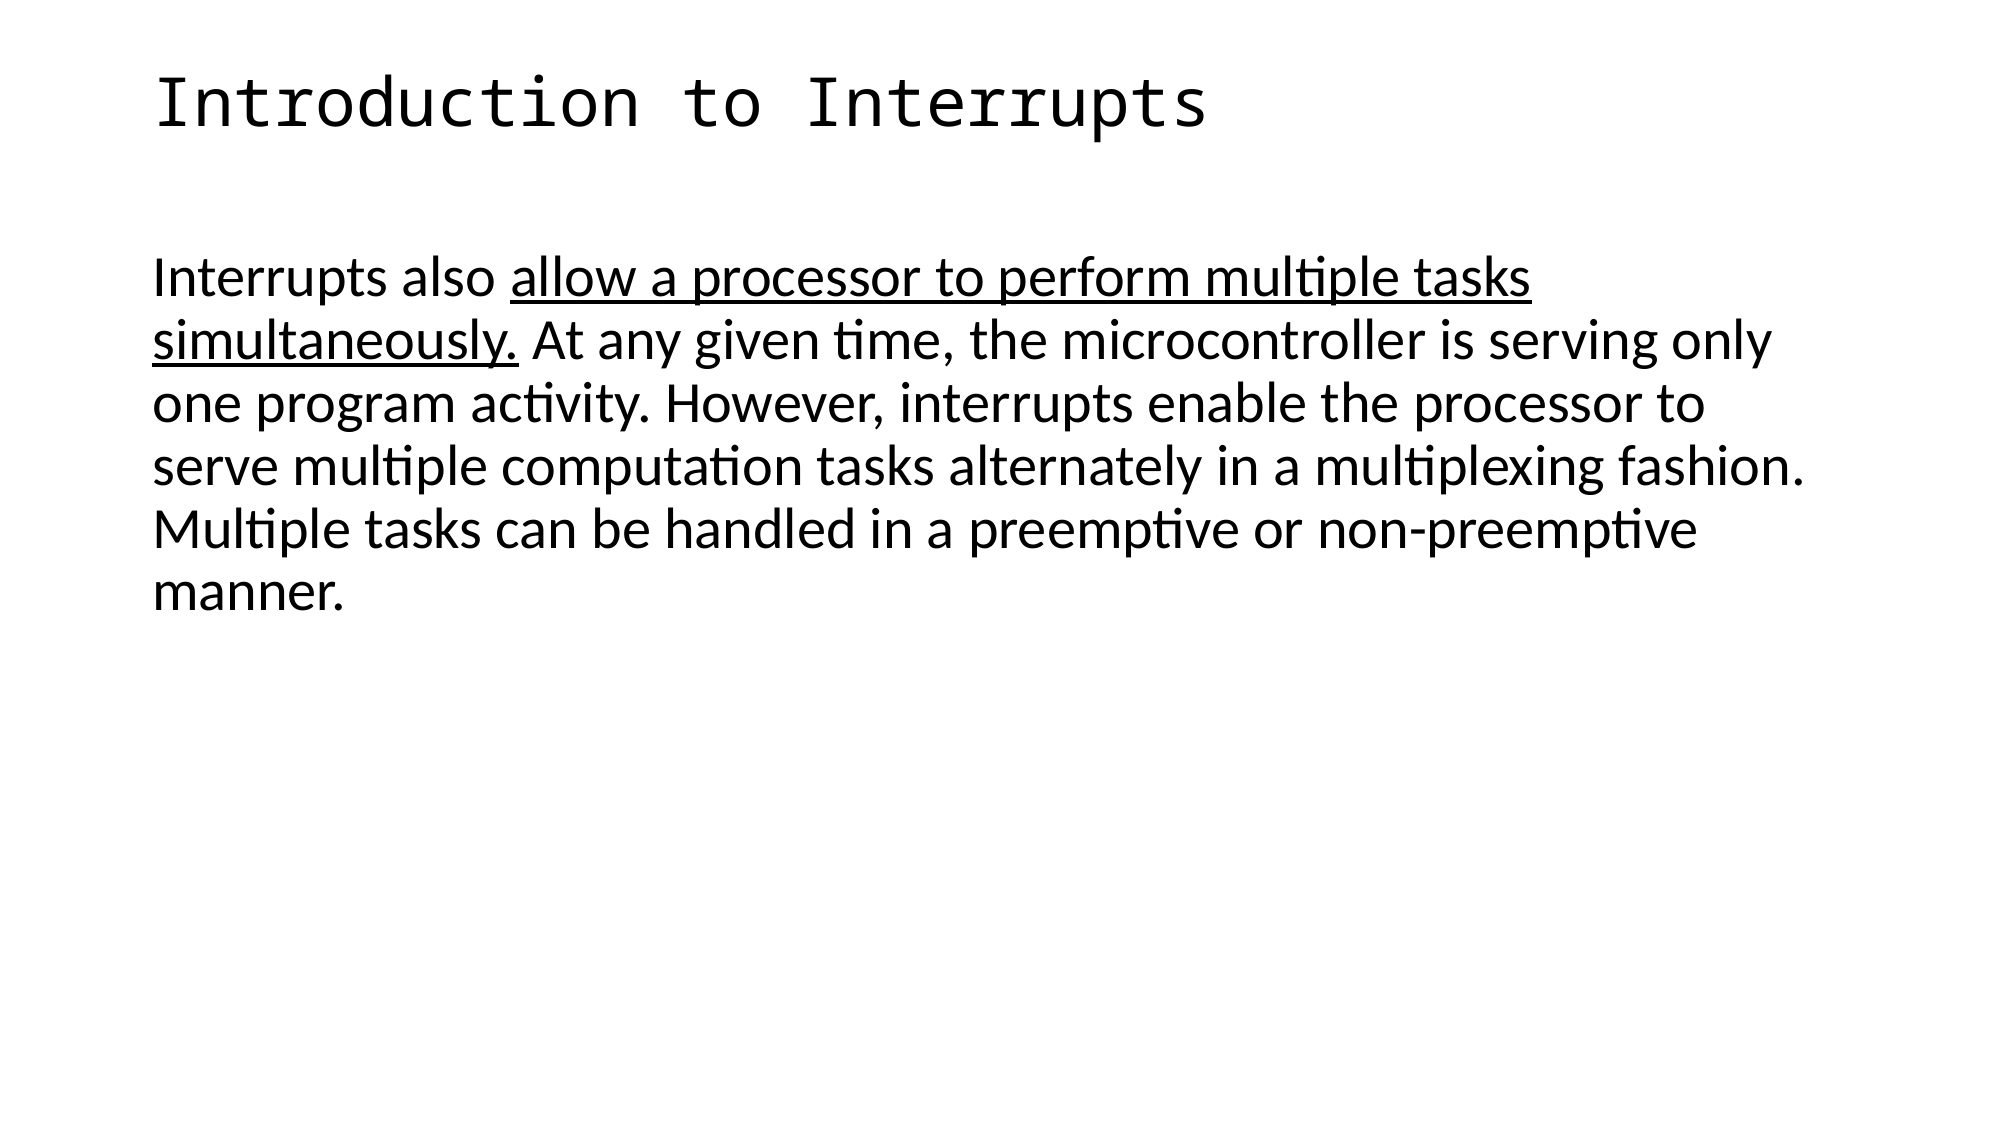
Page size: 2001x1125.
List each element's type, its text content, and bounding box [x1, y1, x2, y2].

list Interrupts also allow a processor to perform multiple tasks simultaneously. At any given time, the microcontroller is serving only one program activity. However, interrupts enable the processor to serve multiple computation tasks alternately in a multiplexing fashion. Multiple tasks can be handled in a preemptive or non-preemptive manner. [137, 148, 1863, 1014]
title Introduction to Interrupts [137, 59, 1863, 148]
